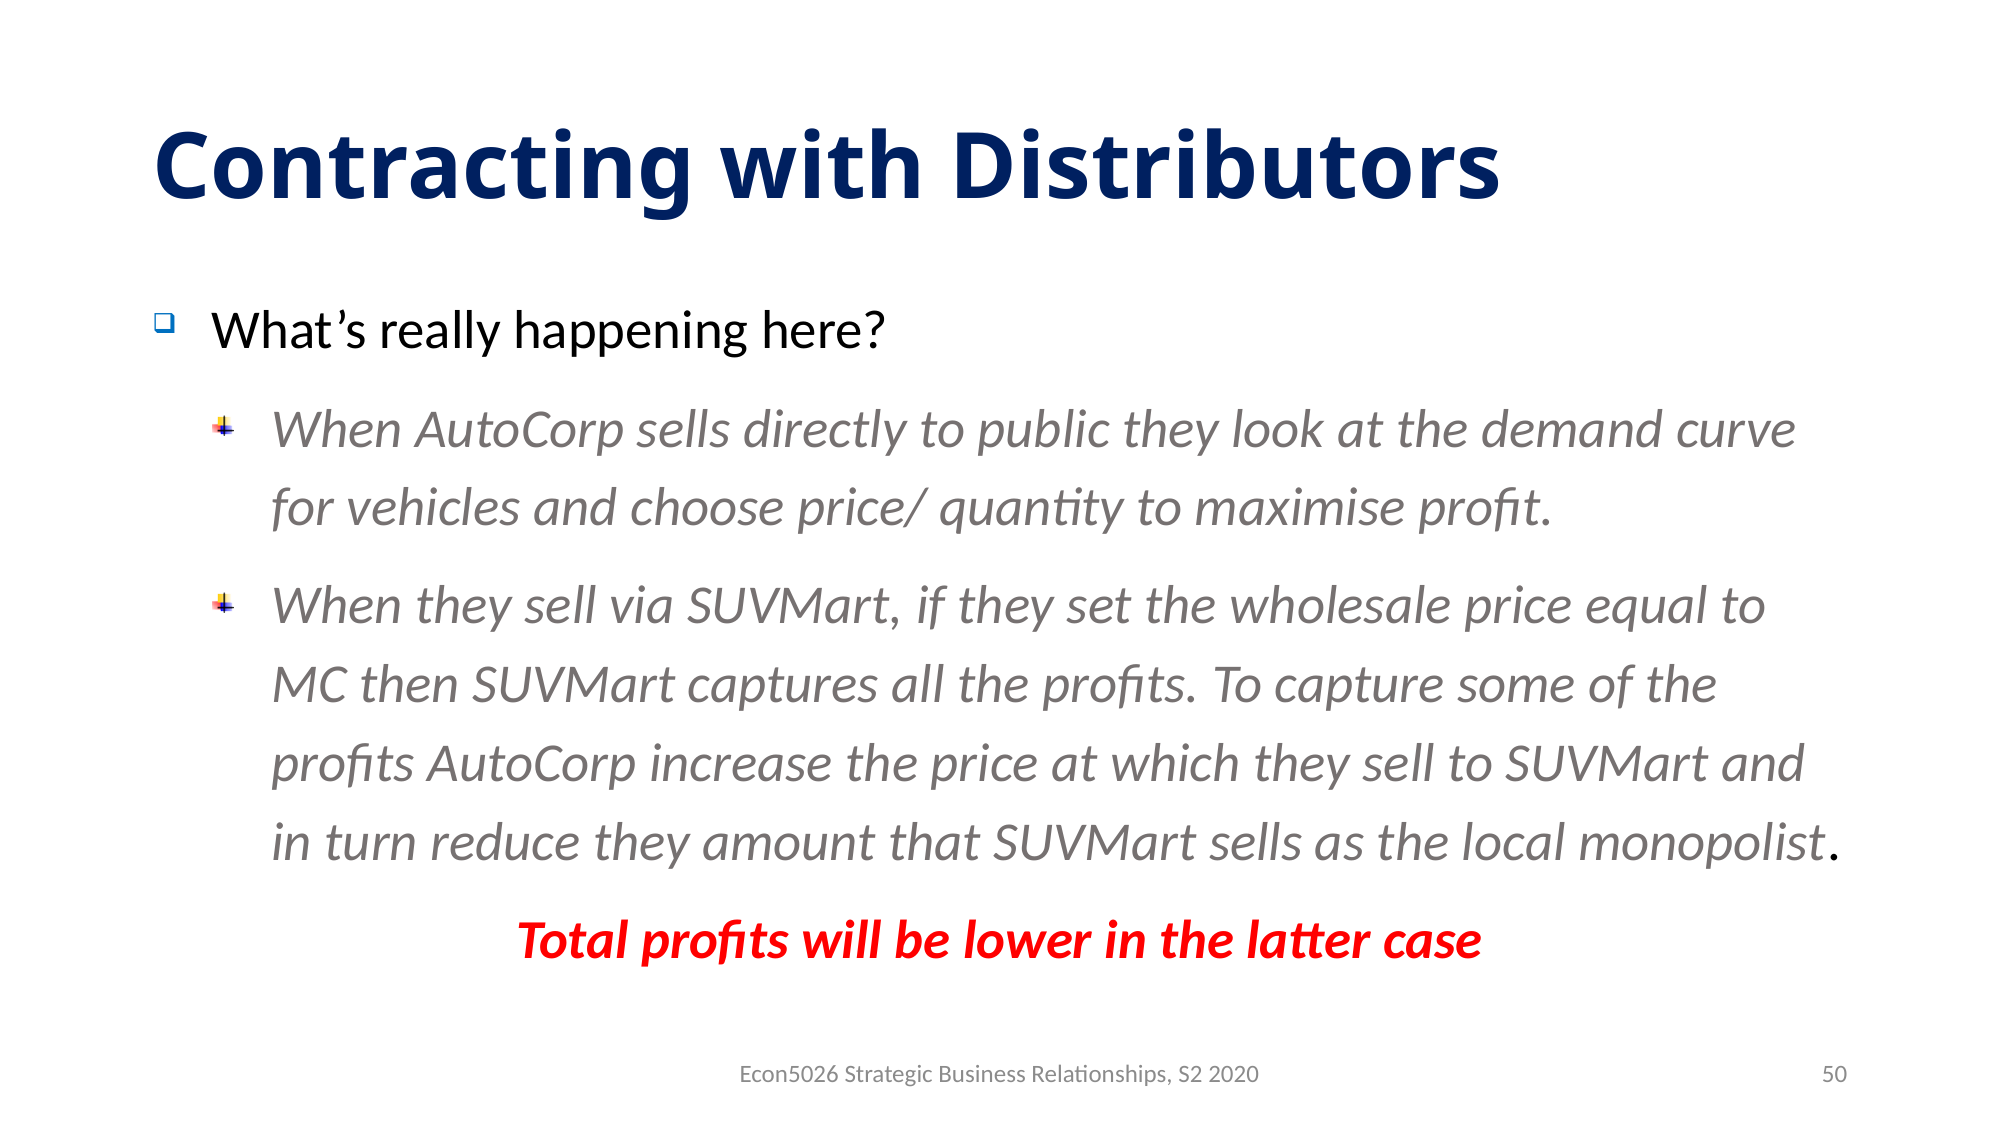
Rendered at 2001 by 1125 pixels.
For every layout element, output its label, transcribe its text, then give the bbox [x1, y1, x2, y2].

list What’s really happening here? When AutoCorp sells directly to public they look at the demand curve for vehicles and choose price/ quantity to maximise profit. When they sell via SUVMart, if they set the wholesale price equal to MC then SUVMart captures all the profits. To capture some of the profits AutoCorp increase the price at which they sell to SUVMart and in turn reduce they amount that SUVMart sells as the local monopolist. Total profits will be lower in the latter case [137, 273, 1863, 1014]
picture [212, 591, 234, 613]
title Contracting with Distributors [137, 59, 1863, 273]
footer Econ5026 Strategic Business Relationships, S2 2020 [662, 1042, 1338, 1103]
picture [212, 414, 234, 436]
slide_number 50 [1412, 1042, 1863, 1103]
